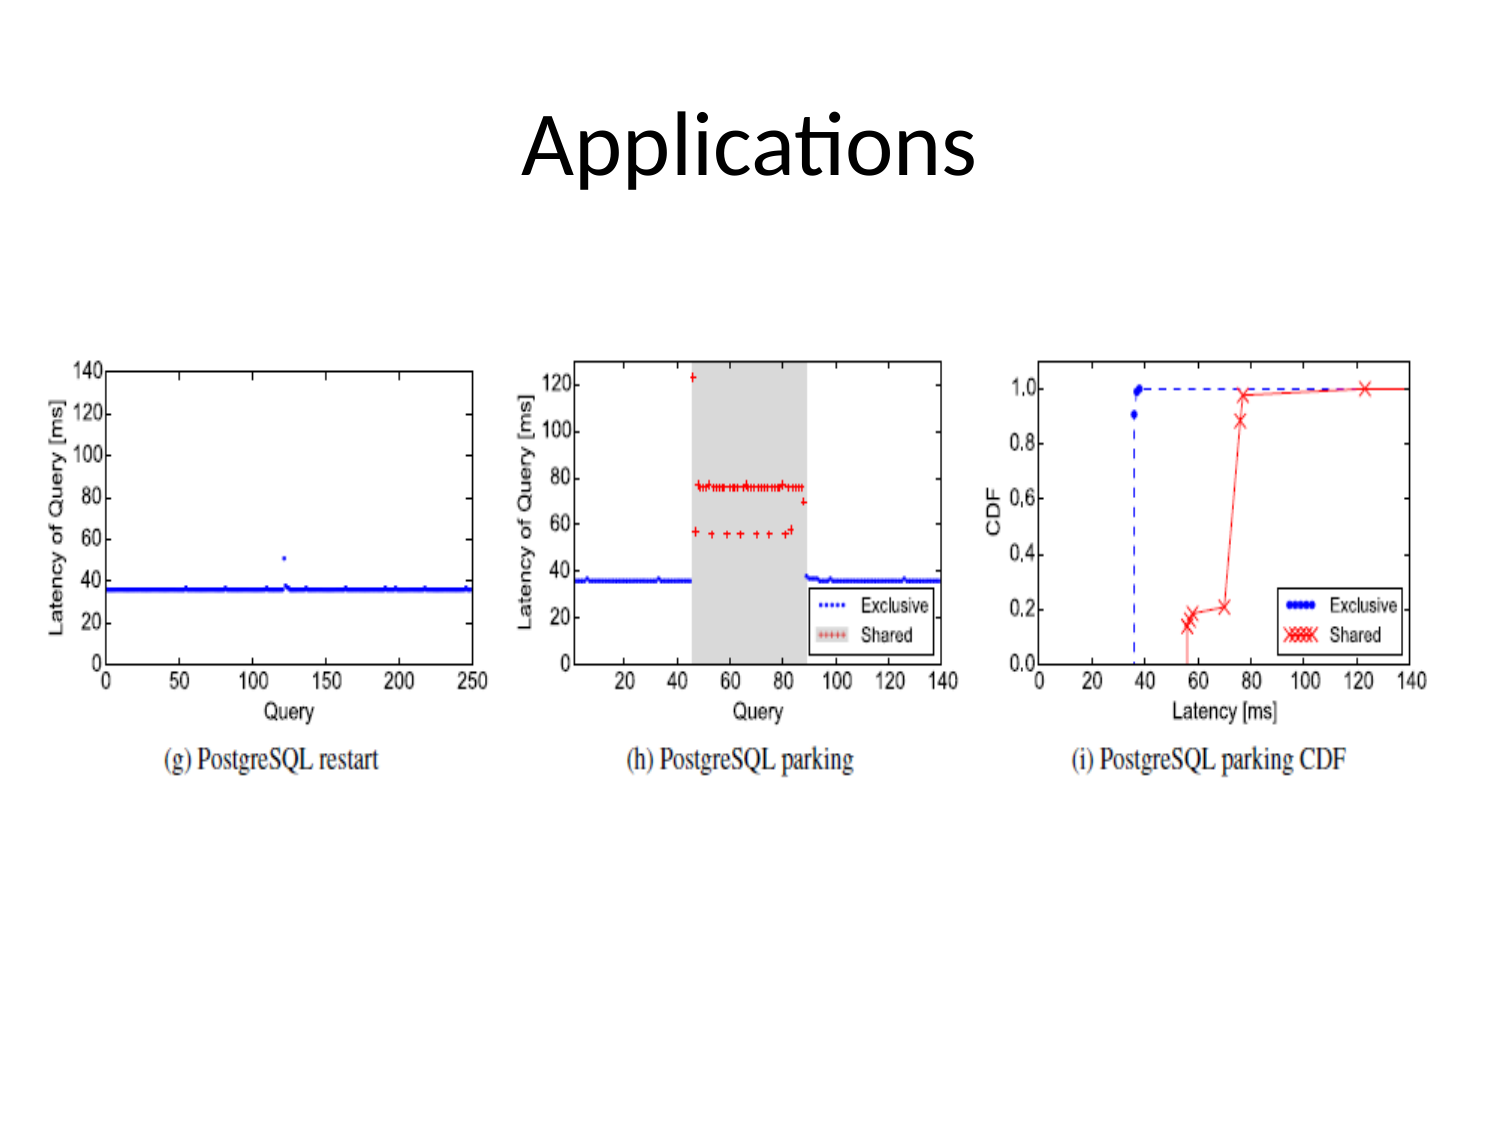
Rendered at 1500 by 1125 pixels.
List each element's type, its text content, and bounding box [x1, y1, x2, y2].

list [34, 327, 1434, 798]
title Applications [75, 45, 1425, 233]
